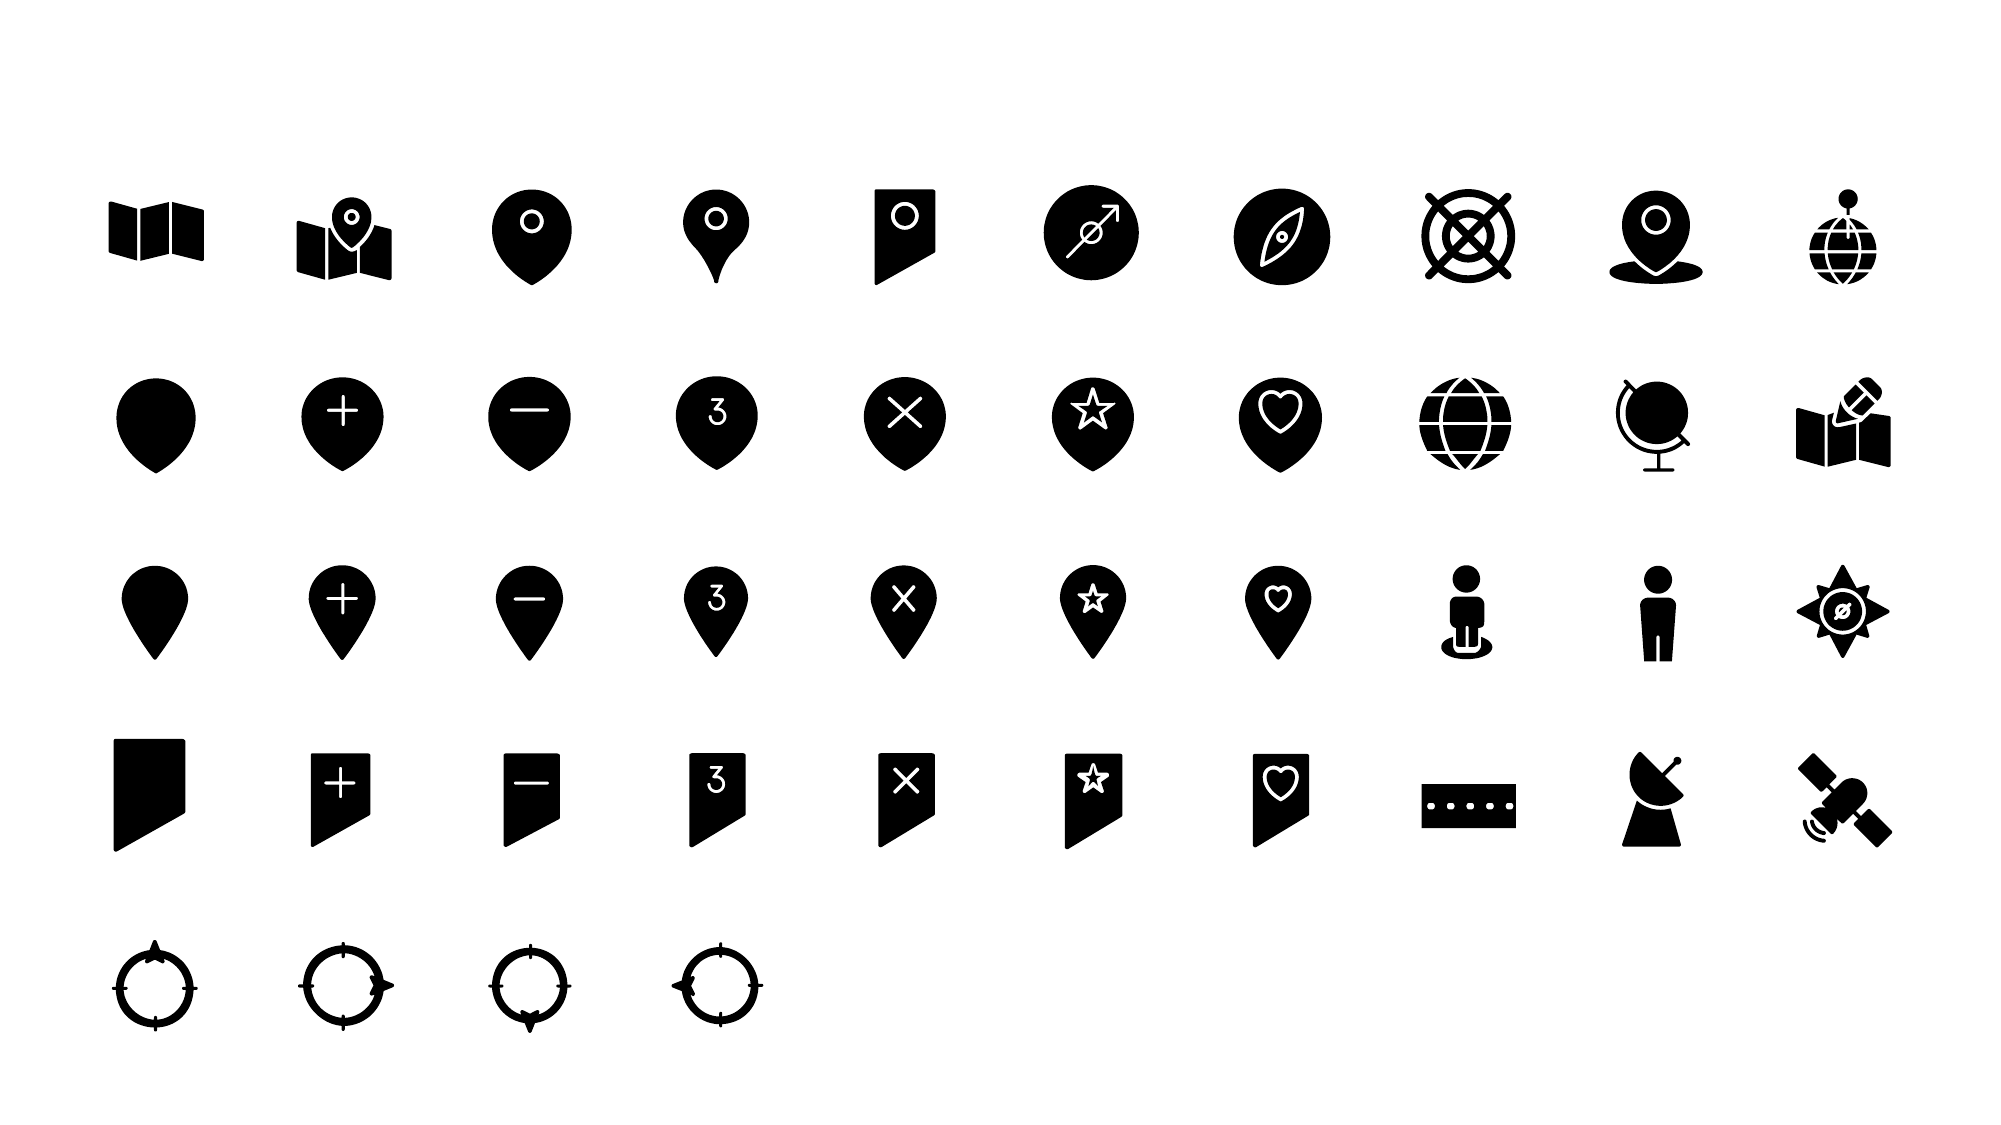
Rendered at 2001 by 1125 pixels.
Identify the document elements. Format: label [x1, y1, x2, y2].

text_box [1252, 753, 1310, 848]
text_box [1622, 751, 1684, 847]
text_box [121, 565, 189, 660]
text_box [308, 565, 376, 660]
text_box [689, 753, 746, 848]
text_box [1796, 377, 1891, 468]
text_box [301, 377, 384, 472]
text_box [870, 565, 937, 659]
text_box [296, 197, 392, 281]
text_box [1064, 753, 1123, 850]
text_box [1051, 377, 1134, 472]
text_box [1238, 377, 1322, 473]
text_box [1441, 565, 1493, 660]
text_box [1233, 188, 1331, 286]
text_box [488, 376, 571, 472]
text_box [1421, 784, 1516, 829]
text_box [1640, 565, 1677, 662]
text_box [1419, 377, 1512, 470]
text_box [488, 943, 572, 1033]
text_box [116, 378, 196, 474]
text_box [1609, 190, 1703, 284]
text_box [683, 189, 750, 284]
text_box [874, 189, 936, 286]
text_box [1615, 379, 1691, 472]
text_box [1798, 753, 1893, 848]
text_box [492, 189, 572, 286]
text_box [1809, 189, 1877, 285]
text_box [878, 753, 935, 848]
text_box [310, 753, 371, 847]
text_box [671, 942, 764, 1028]
text_box [675, 376, 758, 470]
text_box [1421, 189, 1516, 284]
text_box [1245, 565, 1312, 660]
text_box [863, 377, 946, 471]
text_box [108, 201, 204, 262]
text_box [113, 738, 186, 852]
text_box [111, 940, 198, 1032]
text_box [683, 566, 749, 657]
text_box [1059, 565, 1127, 659]
text_box [503, 753, 560, 847]
text_box [298, 941, 395, 1031]
text_box [1043, 185, 1139, 281]
text_box [1796, 564, 1890, 658]
text_box [495, 565, 564, 661]
